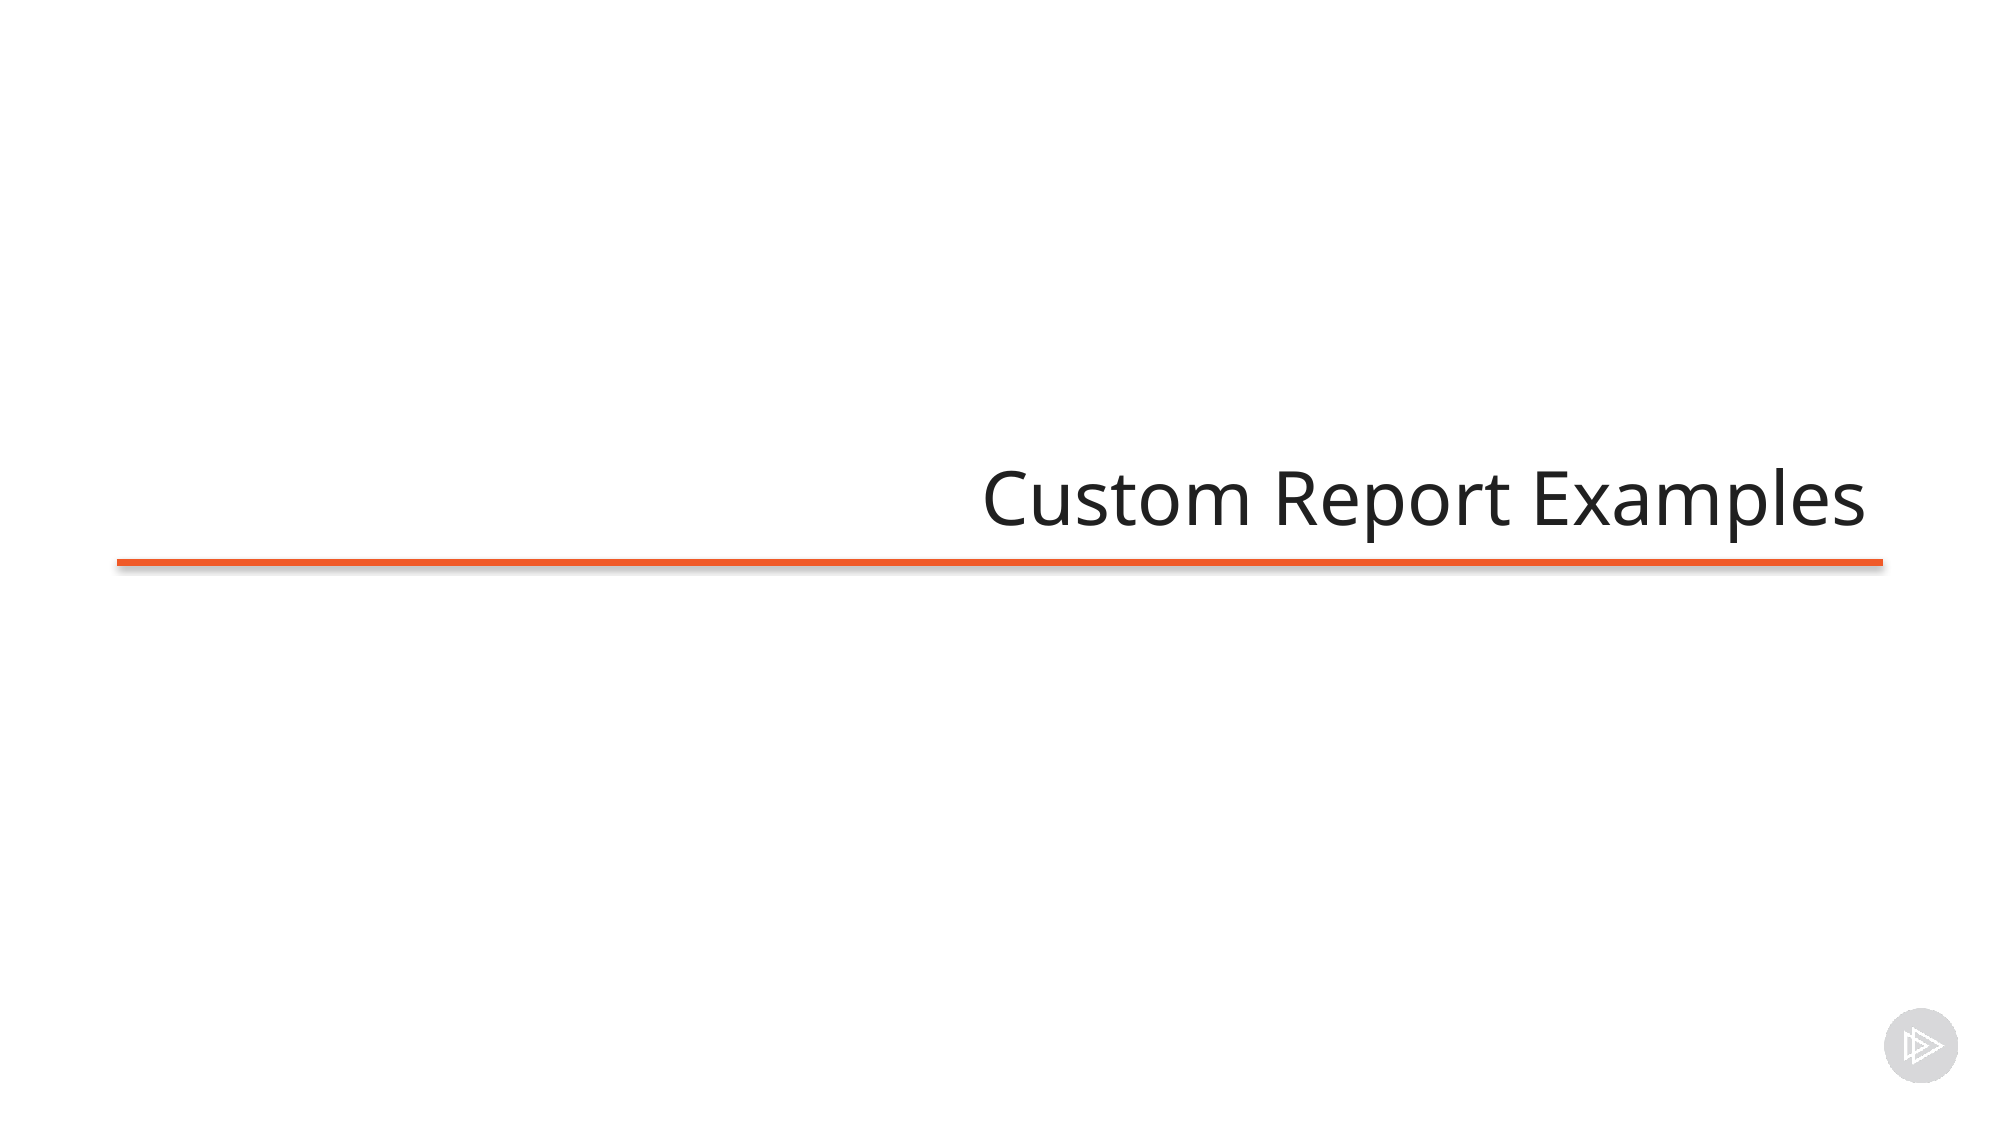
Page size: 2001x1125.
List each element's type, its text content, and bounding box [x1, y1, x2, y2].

title Custom Report Examples [231, 88, 1884, 549]
title Sending a Custom Event [1884, 1008, 1958, 1083]
